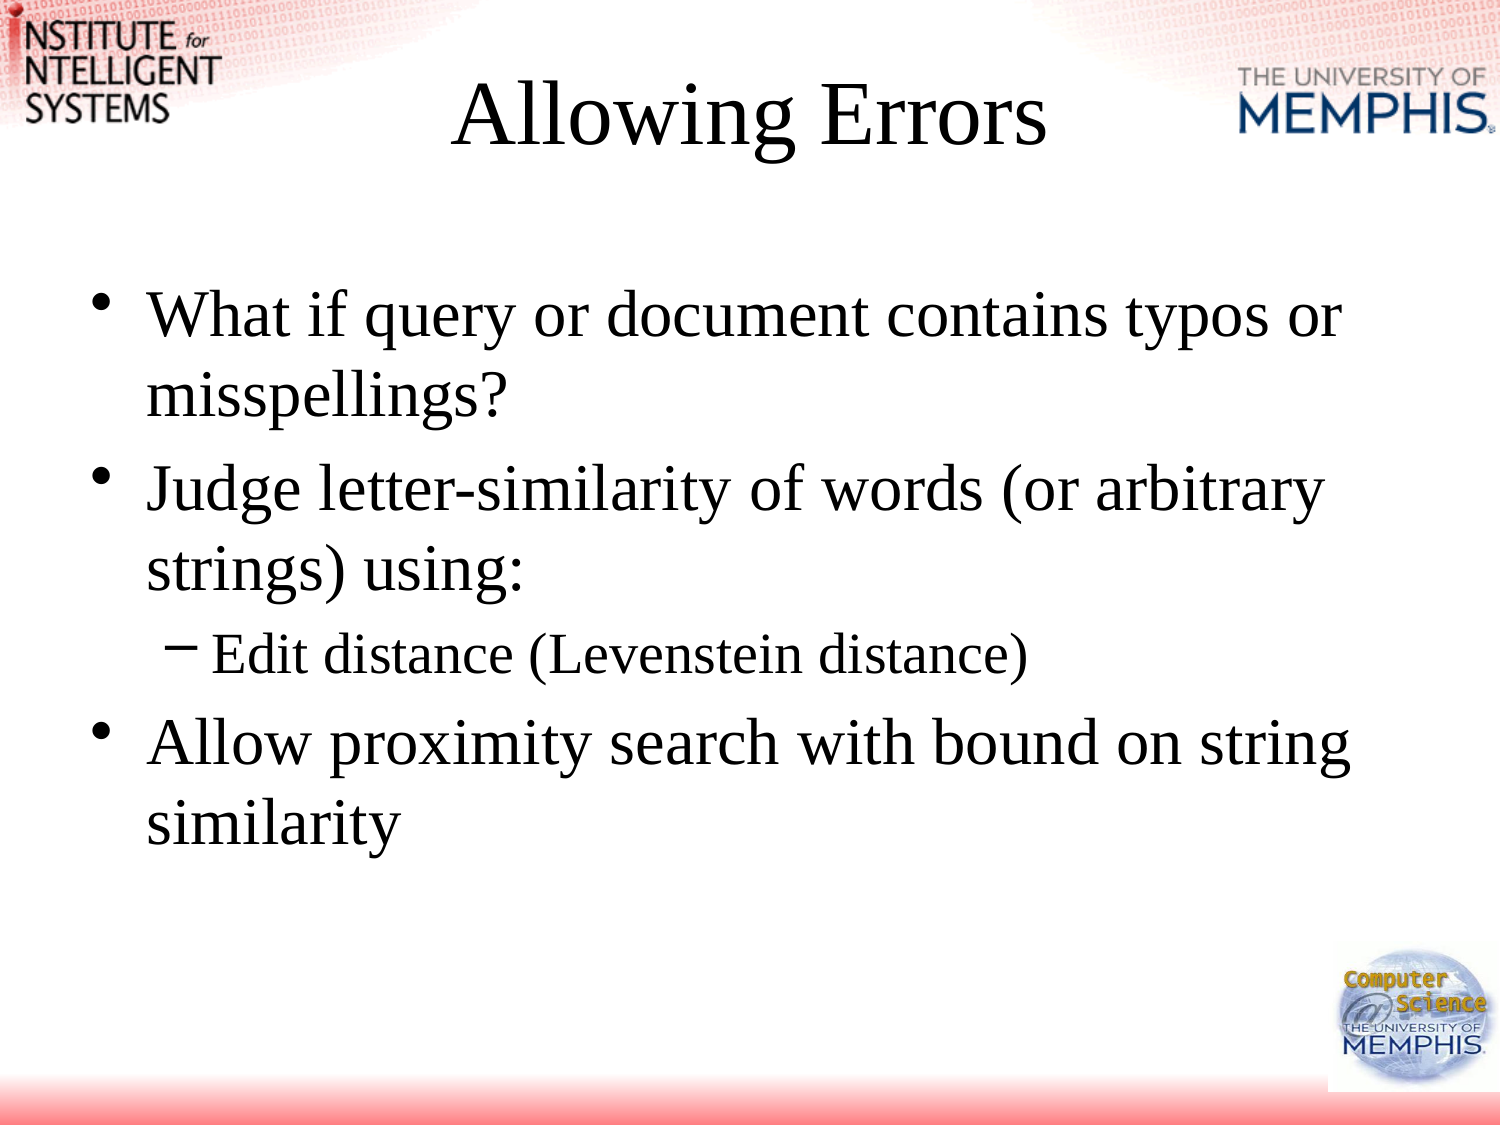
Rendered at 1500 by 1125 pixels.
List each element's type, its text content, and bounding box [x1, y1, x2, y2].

picture [1012, 0, 1500, 141]
title Allowing Errors [75, 45, 1425, 233]
list What if query or document contains typos or misspellings? Judge letter-similarity of words (or arbitrary strings) using: Edit distance (Levenstein distance) Allow proximity search with bound on string similarity [75, 262, 1425, 1005]
picture [1328, 941, 1500, 1092]
picture [0, 0, 500, 132]
